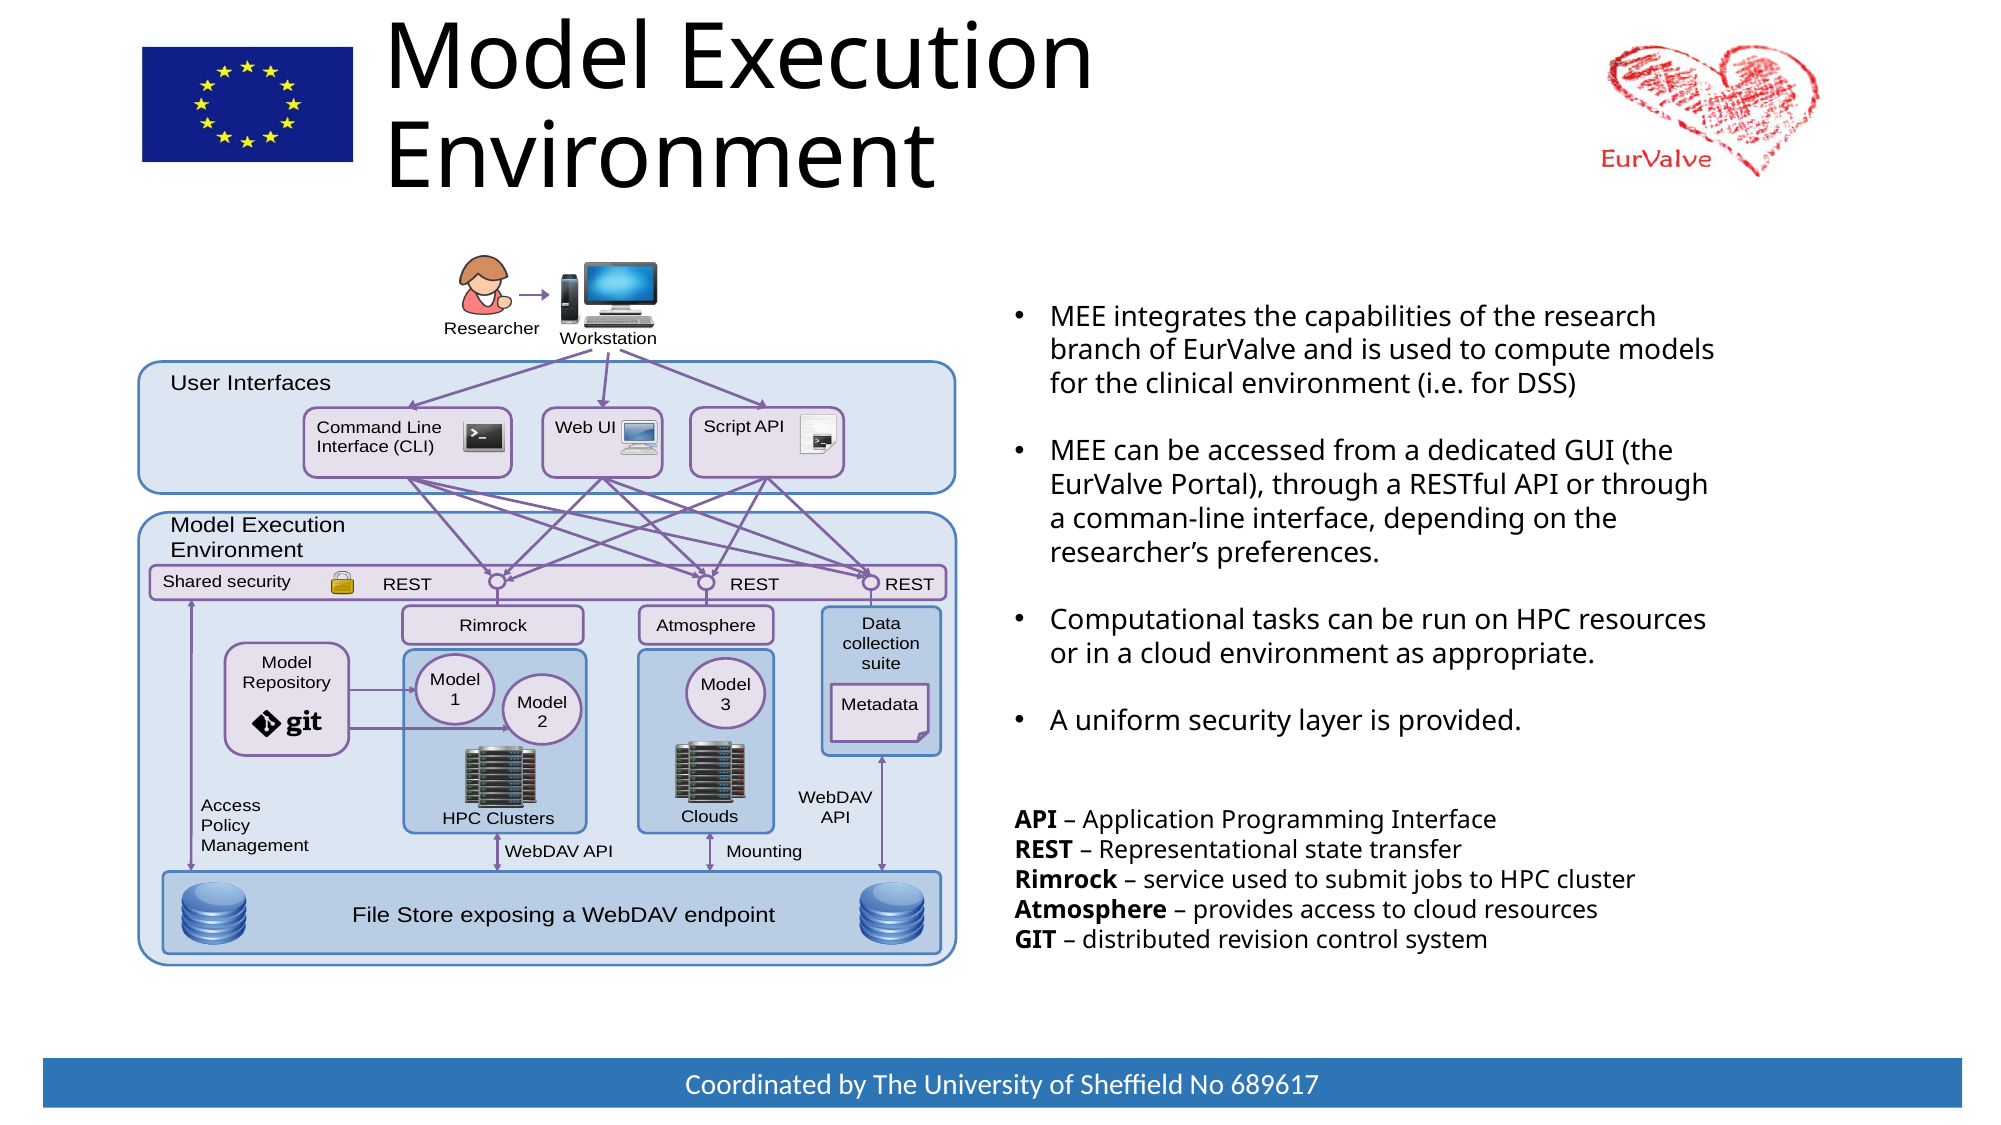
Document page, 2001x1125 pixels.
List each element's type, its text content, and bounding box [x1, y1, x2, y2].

title Model Execution Environment [368, 0, 1611, 218]
picture [137, 249, 964, 967]
picture [1611, 37, 1827, 184]
picture [137, 43, 357, 165]
text_box MEE integrates the capabilities of the research branch of EurValve and is used to compute models for the clinical environment (i.e. for DSS) MEE can be accessed from a dedicated GUI (the EurValve Portal), through a RESTful API or through a comman-line interface, depending on the researcher’s preferences. Computational tasks can be run on HPC resources or in a cloud environment as appropriate. A uniform security layer is provided. API – Application Programming Interface REST – Representational state transfer Rimrock – service used to submit jobs to HPC cluster Atmosphere – provides access to cloud resources GIT – distributed revision control system [999, 290, 1744, 961]
